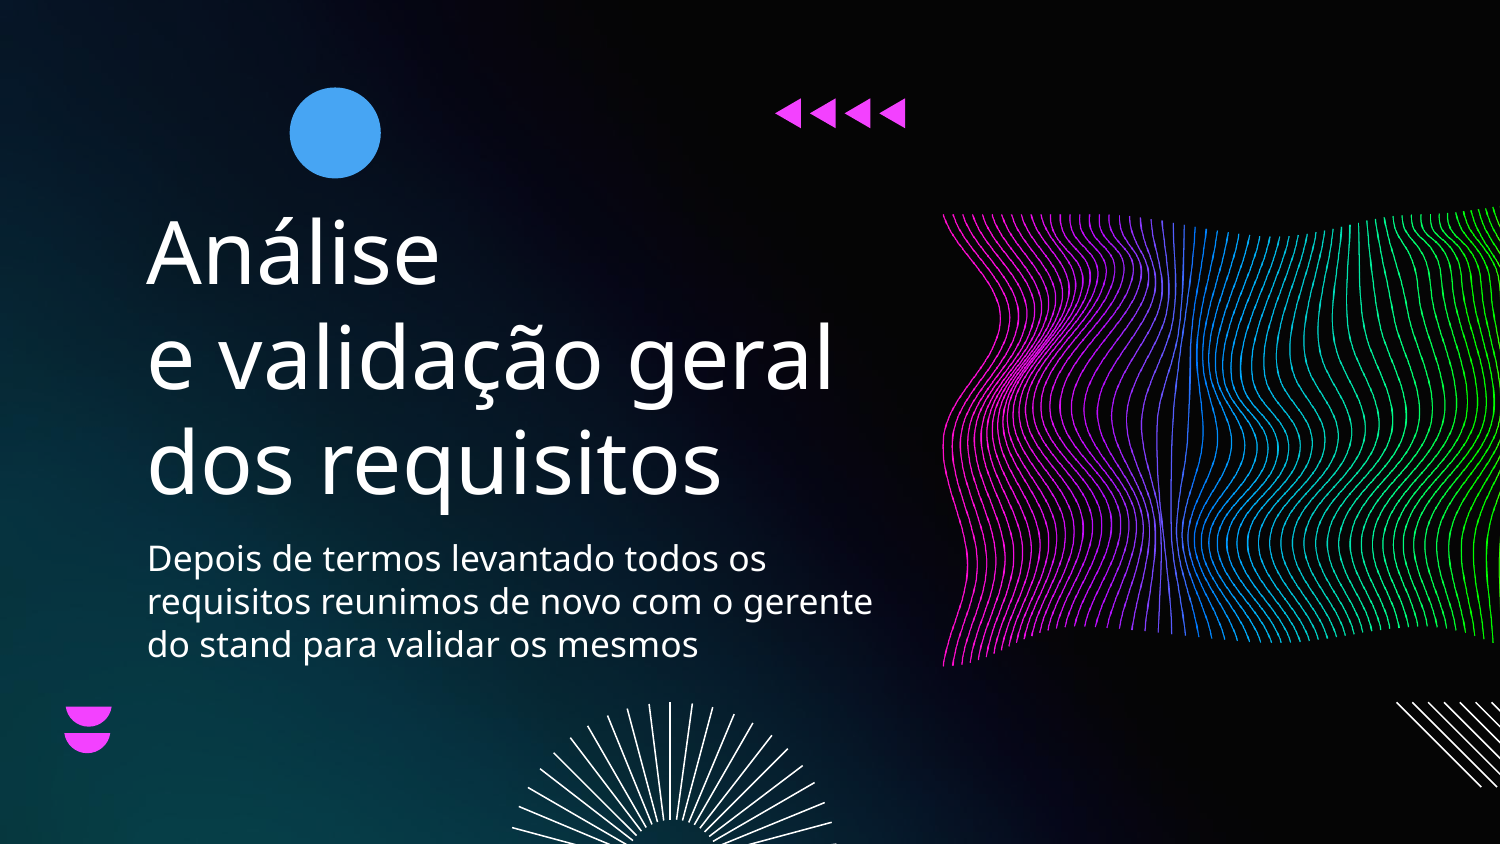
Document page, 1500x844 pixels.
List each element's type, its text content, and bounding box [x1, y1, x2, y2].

subtitle Depois de termos levantado todos os requisitos reunimos de novo com o gerente do stand para validar os mesmos [131, 521, 893, 677]
title Análise e validação geral dos requisitos [131, 196, 919, 530]
picture [0, 0, 1500, 844]
